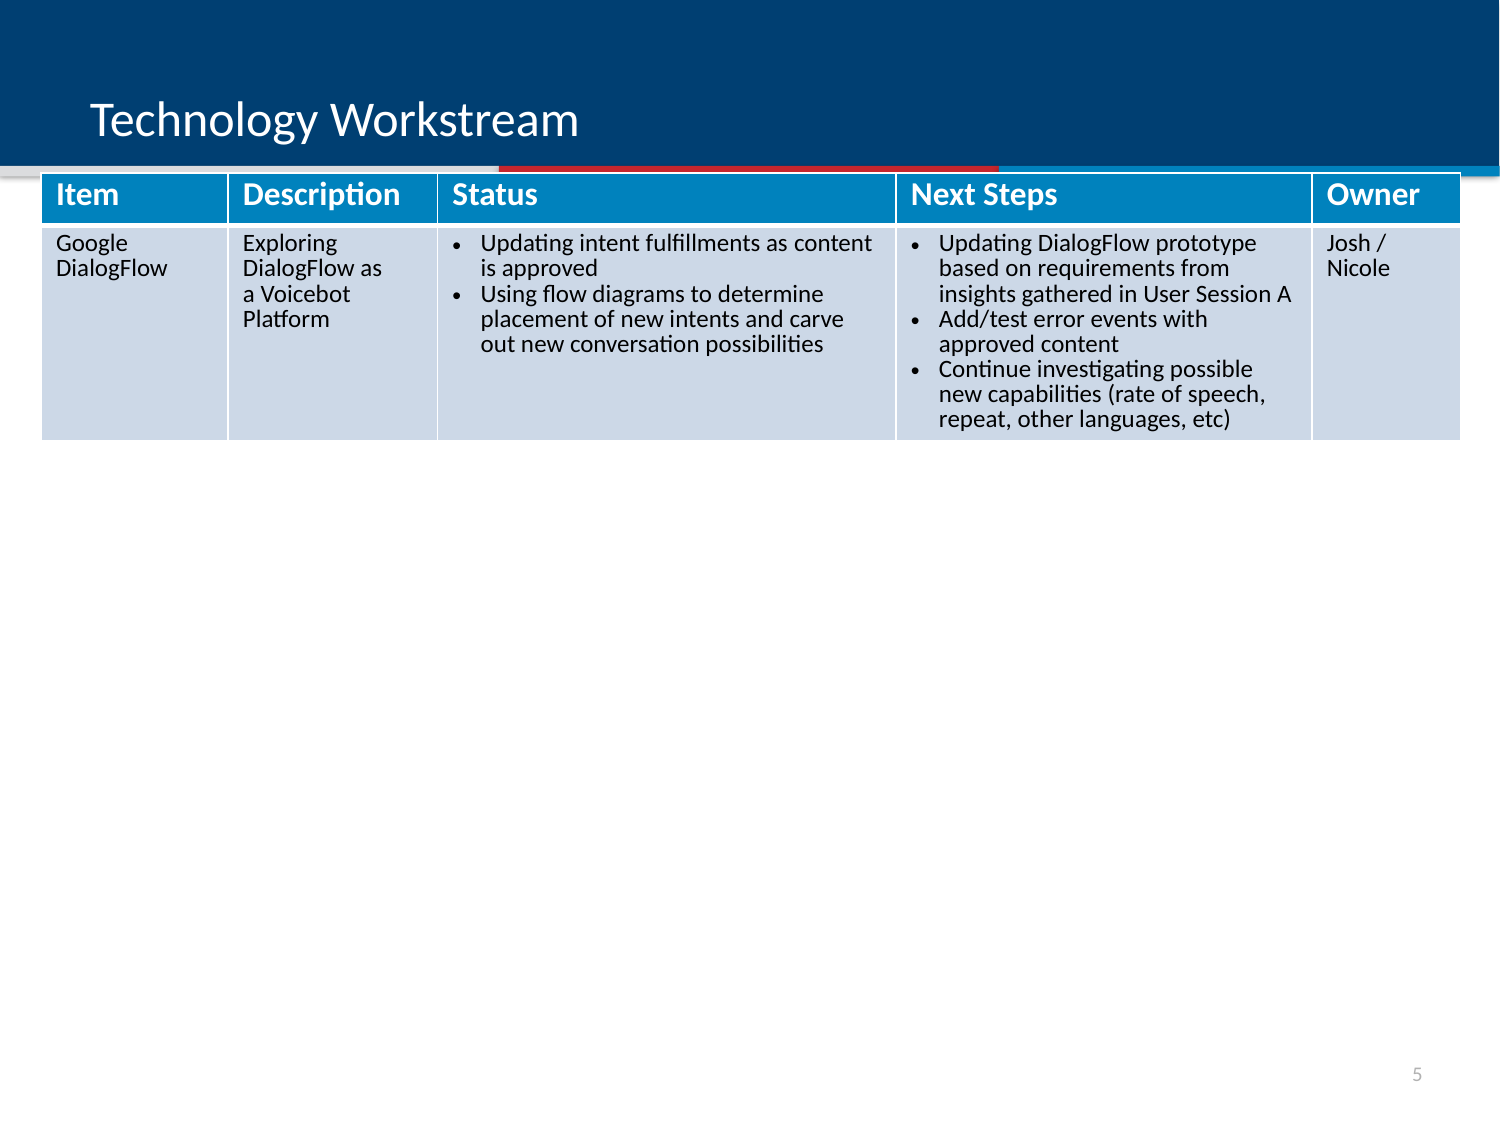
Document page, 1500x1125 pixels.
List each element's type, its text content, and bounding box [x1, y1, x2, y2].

table_header Description [229, 174, 437, 223]
table_cell Updating intent fulfillments as content is approved Using flow diagrams to determine placement of new intents and carve out new conversation possibilities [438, 228, 895, 440]
table_cell Exploring DialogFlow as a Voicebot Platform [229, 228, 437, 440]
slide_number 4 [1382, 1042, 1423, 1103]
table_cell Updating DialogFlow prototype based on requirements from insights gathered in User Session A Add/test error events with approved content Continue investigating possible new capabilities (rate of speech, repeat, other languages, etc) [897, 228, 1311, 440]
table_header Next Steps [897, 174, 1311, 223]
table_header Owner [1313, 174, 1460, 223]
title Technology Workstream [75, 20, 1425, 154]
table_cell Google DialogFlow [42, 228, 227, 440]
table_header Item [42, 174, 227, 223]
table_header Status [438, 174, 895, 223]
table_cell Josh / Nicole [1313, 228, 1460, 440]
